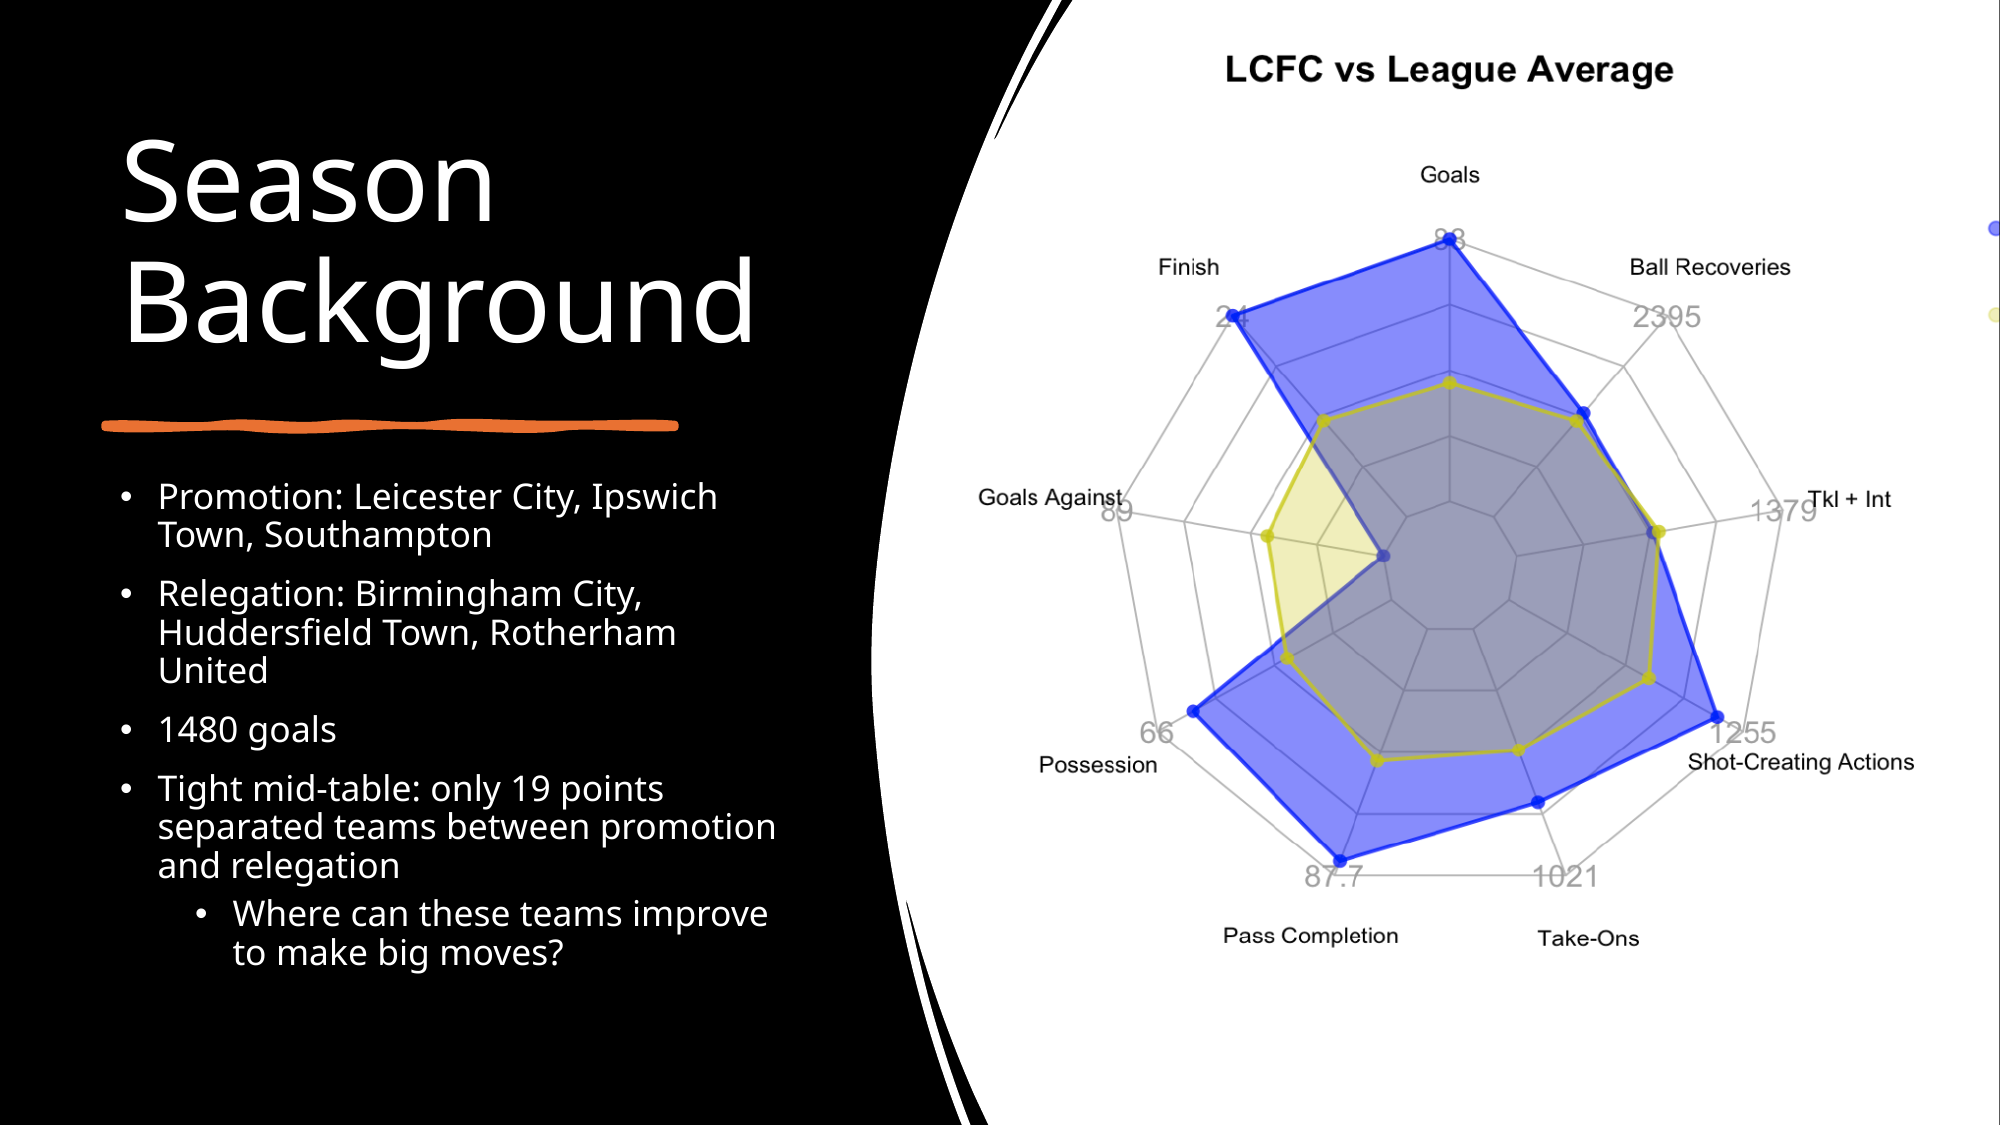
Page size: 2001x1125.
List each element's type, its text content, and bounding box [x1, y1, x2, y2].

title Season Background [105, 53, 822, 375]
text_box [0, 0, 870, 1125]
list Promotion: Leicester City, Ipswich Town, Southampton Relegation: Birmingham City, Huddersfield Town, Rotherham United 1480 goals Tight mid-table: only 19 points separated teams between promotion and relegation Where can these teams improve to make big moves? [105, 471, 802, 1016]
text_box [103, 420, 677, 432]
picture [870, 0, 2000, 1125]
